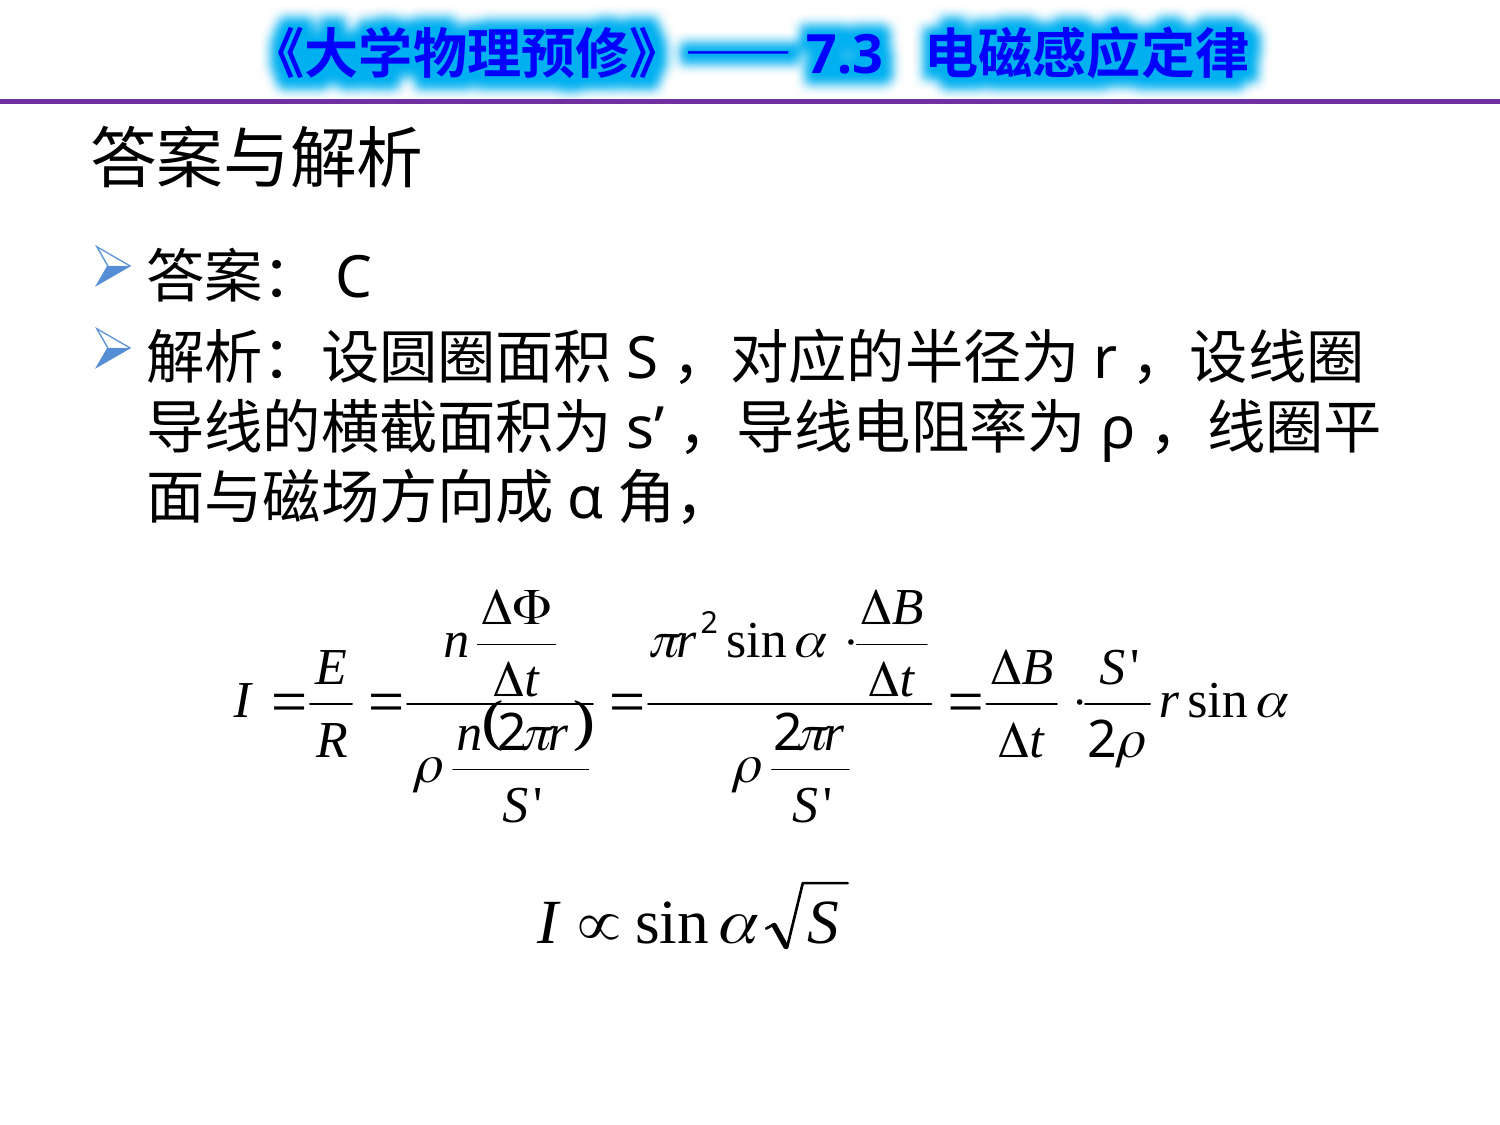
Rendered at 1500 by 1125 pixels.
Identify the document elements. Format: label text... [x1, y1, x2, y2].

title 答案与解析 [75, 103, 1425, 209]
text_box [525, 869, 859, 965]
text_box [223, 573, 1303, 835]
list 答案：C 解析：设圆圈面积S，对应的半径为r，设线圈导线的横截面积为s’，导线电阻率为ρ，线圈平面与磁场方向成α角， [75, 231, 1425, 598]
